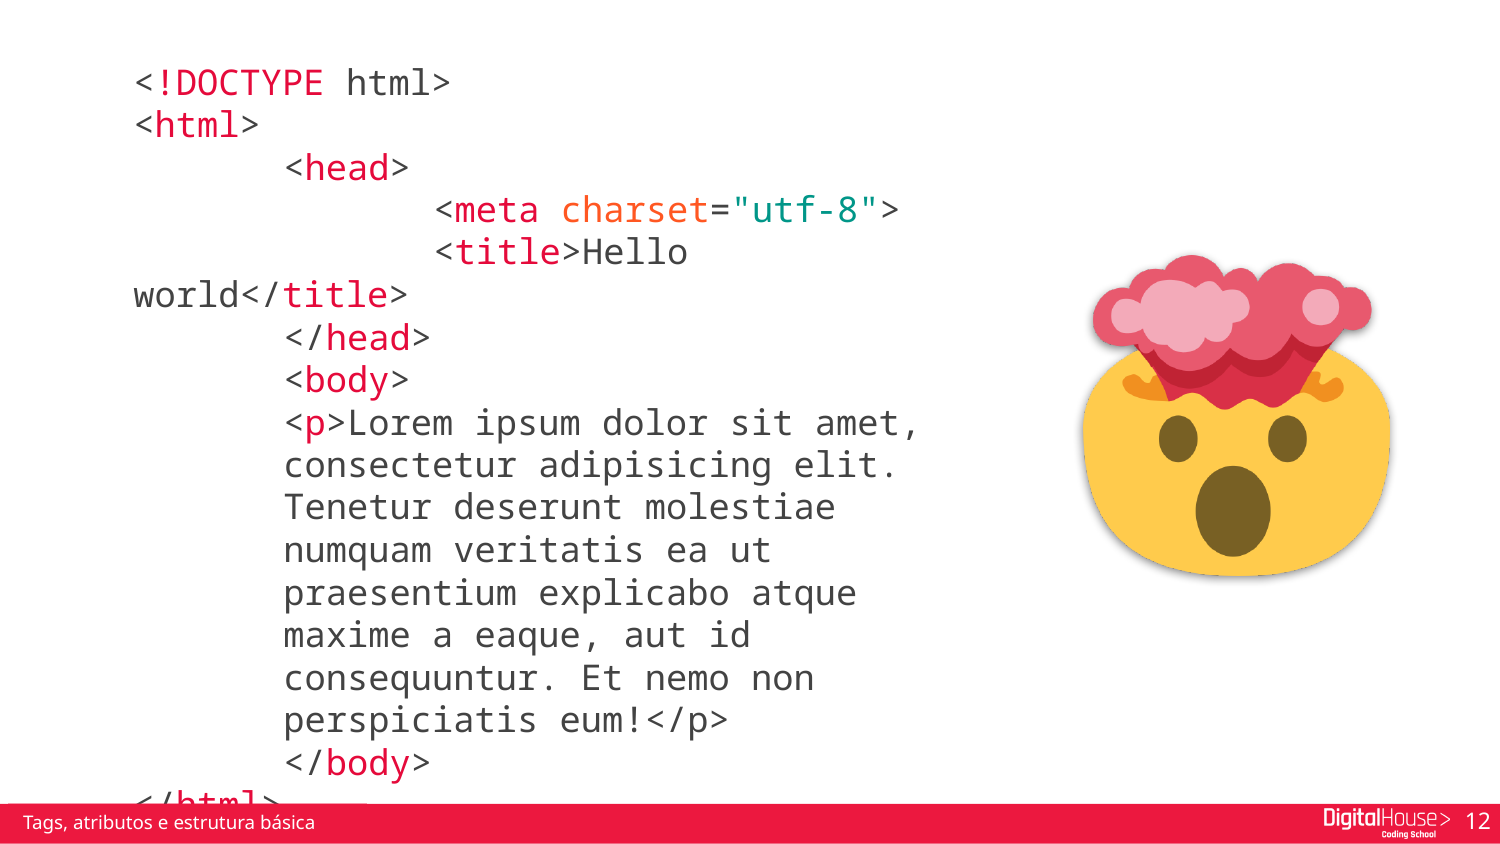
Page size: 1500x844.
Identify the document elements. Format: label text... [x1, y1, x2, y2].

text_box Tags, atributos e estrutura básica [8, 803, 367, 840]
picture [1082, 255, 1391, 577]
picture [1324, 808, 1450, 839]
text_box <!DOCTYPE html> <html> <head> <meta charset="utf-8"> <title>Hello world</title> </head> <body> <p>Lorem ipsum dolor sit amet, consectetur adipisicing elit. Tenetur deserunt molestiae numquam veritatis ea ut praesentium explicabo atque maxime a eaque, aut id consequuntur. Et nemo non perspiciatis eum!</p> </body> </html> [118, 44, 942, 788]
